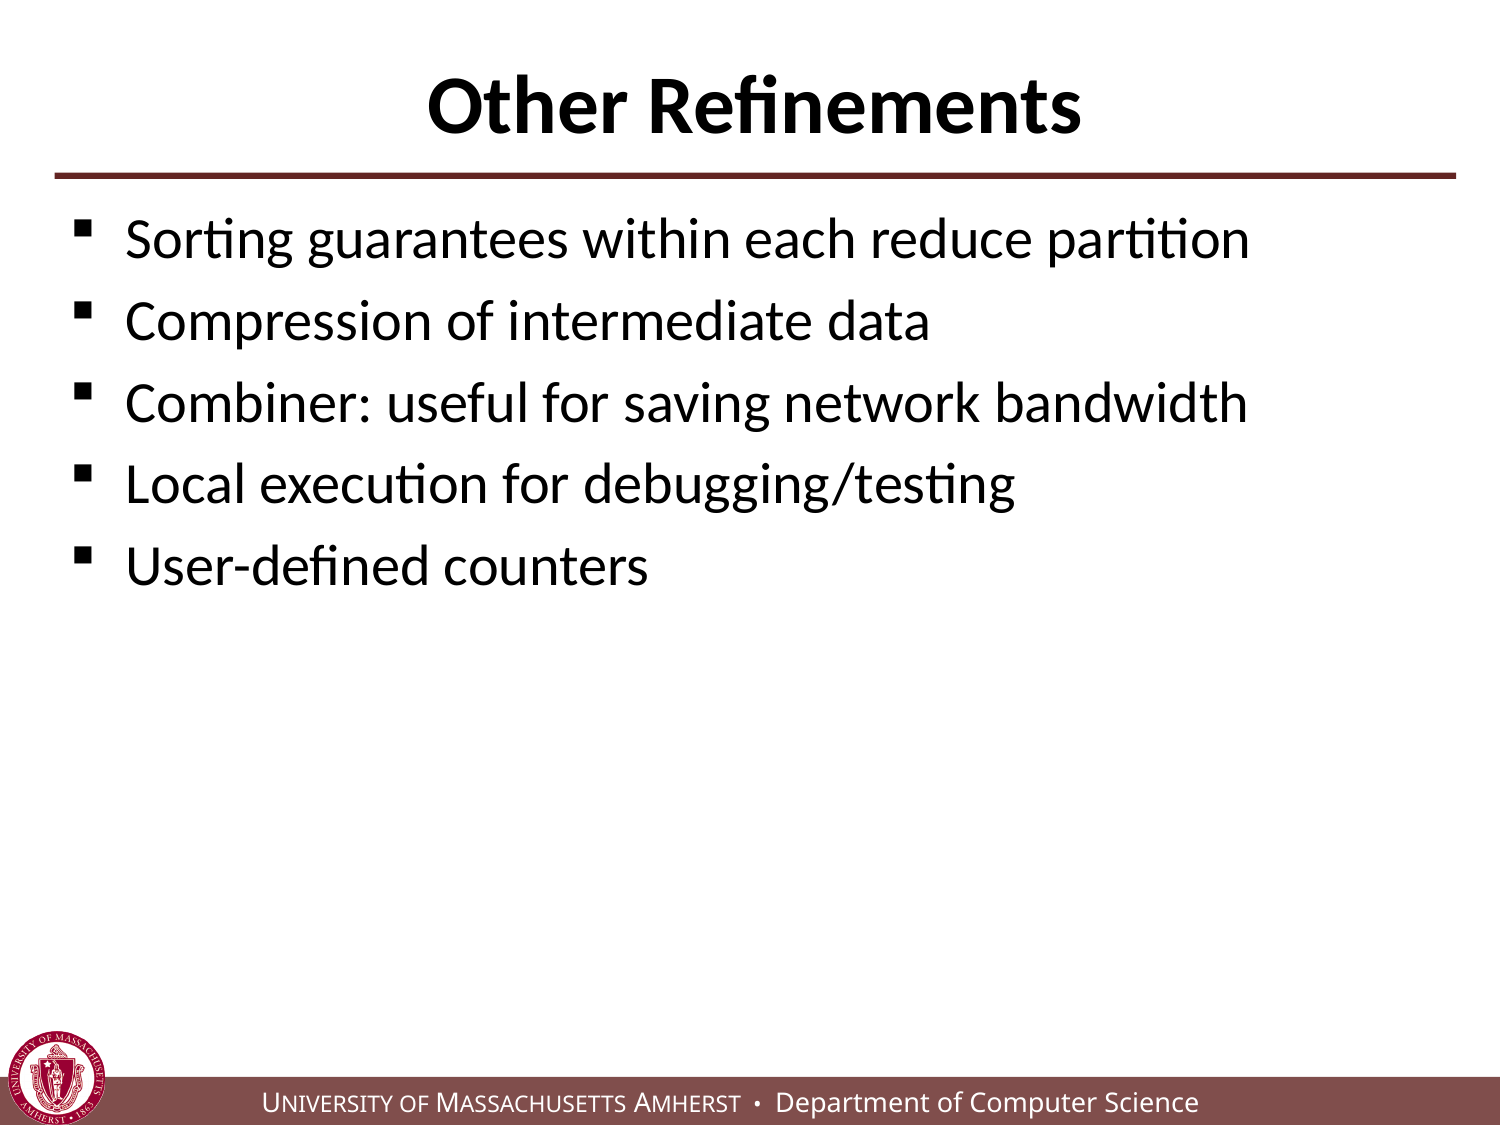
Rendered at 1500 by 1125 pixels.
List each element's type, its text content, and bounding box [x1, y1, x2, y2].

list Sorting guarantees within each reduce partition Compression of intermediate data Combiner: useful for saving network bandwidth Local execution for debugging/testing User-defined counters [54, 193, 1457, 1032]
title Other Refinements [54, 32, 1457, 170]
picture [8, 1031, 105, 1125]
